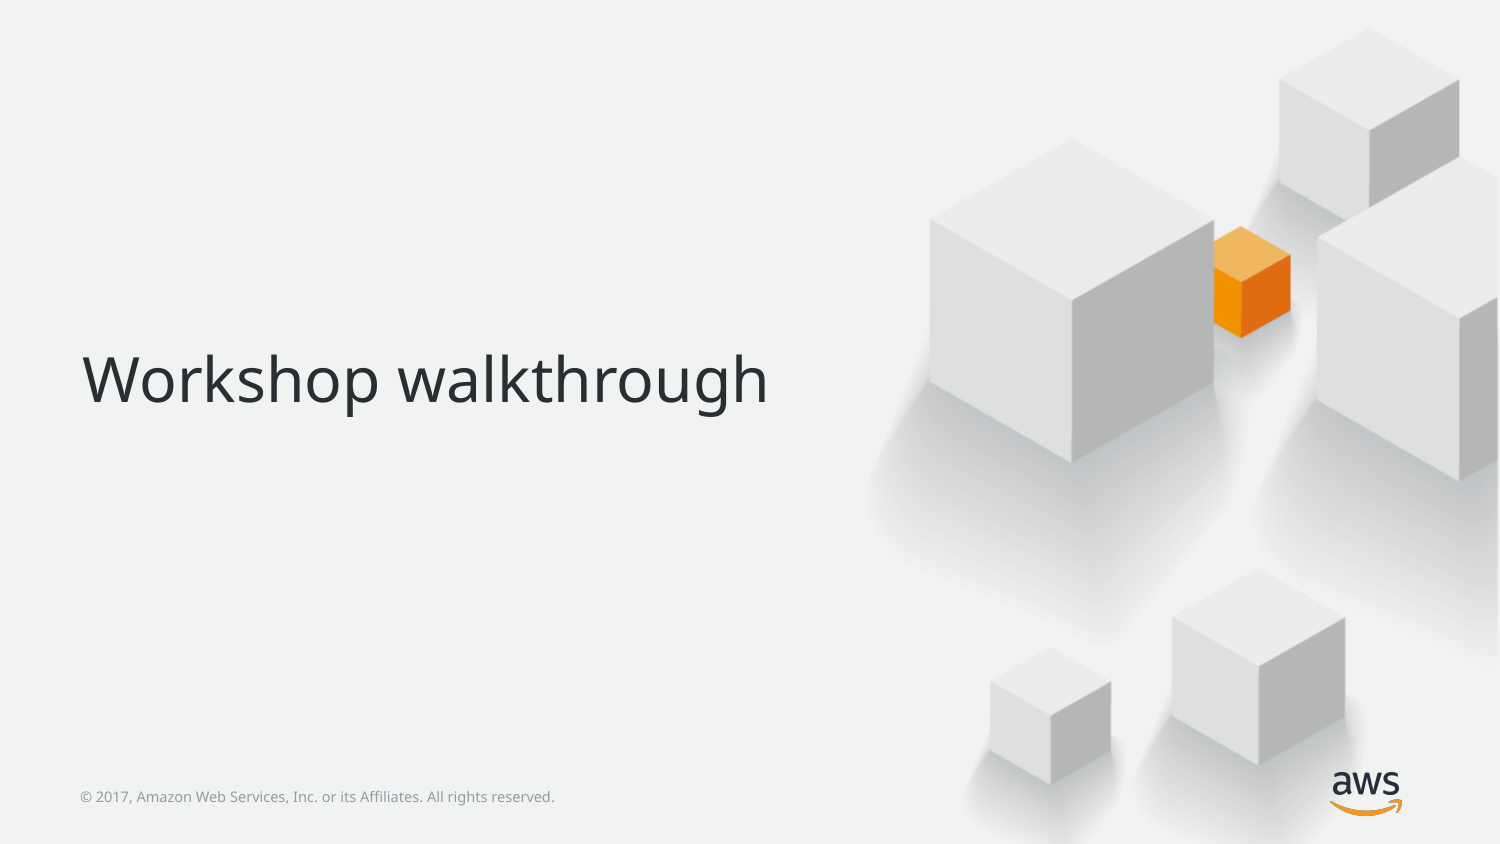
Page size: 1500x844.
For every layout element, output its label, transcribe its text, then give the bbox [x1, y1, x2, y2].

title Workshop walkthrough [67, 274, 1064, 480]
picture [0, 0, 1500, 844]
